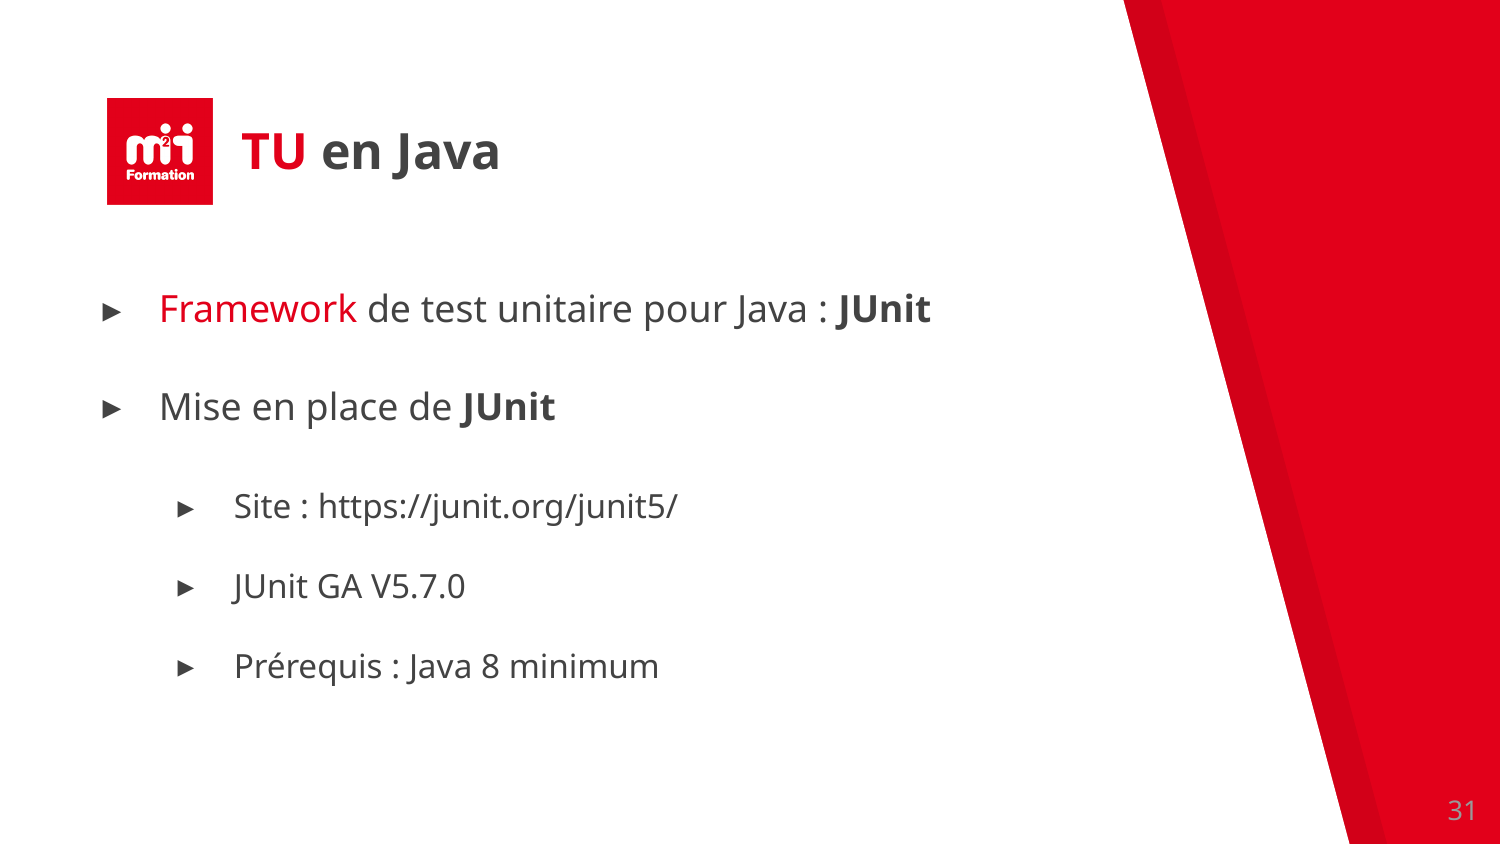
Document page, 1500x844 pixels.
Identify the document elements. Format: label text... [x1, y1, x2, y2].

slide_number ‹#› [1403, 779, 1494, 844]
picture [106, 98, 214, 206]
list Framework de test unitaire pour Java : JUnit Mise en place de JUnit Site : https://junit.org/junit5/ JUnit GA V5.7.0 Prérequis : Java 8 minimum [68, 270, 1248, 815]
title TU en Java [226, 127, 1015, 195]
